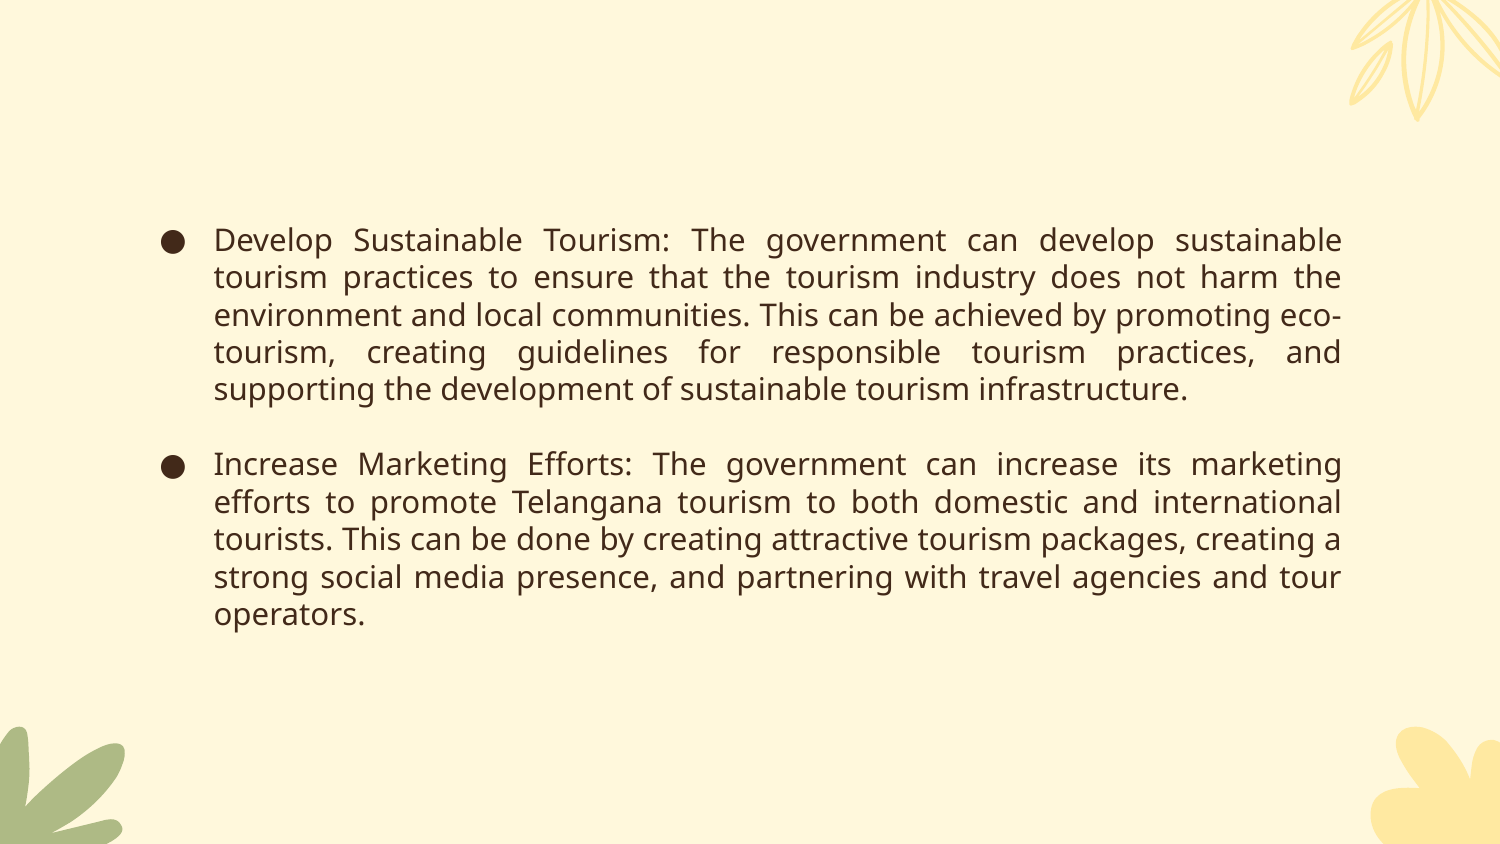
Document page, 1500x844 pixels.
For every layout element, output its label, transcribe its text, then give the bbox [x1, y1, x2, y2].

text_box Develop Sustainable Tourism: The government can develop sustainable tourism practices to ensure that the tourism industry does not harm the environment and local communities. This can be achieved by promoting eco-tourism, creating guidelines for responsible tourism practices, and supporting the development of sustainable tourism infrastructure. Increase Marketing Efforts: The government can increase its marketing efforts to promote Telangana tourism to both domestic and international tourists. This can be done by creating attractive tourism packages, creating a strong social media presence, and partnering with travel agencies and tour operators. [123, 168, 1359, 683]
